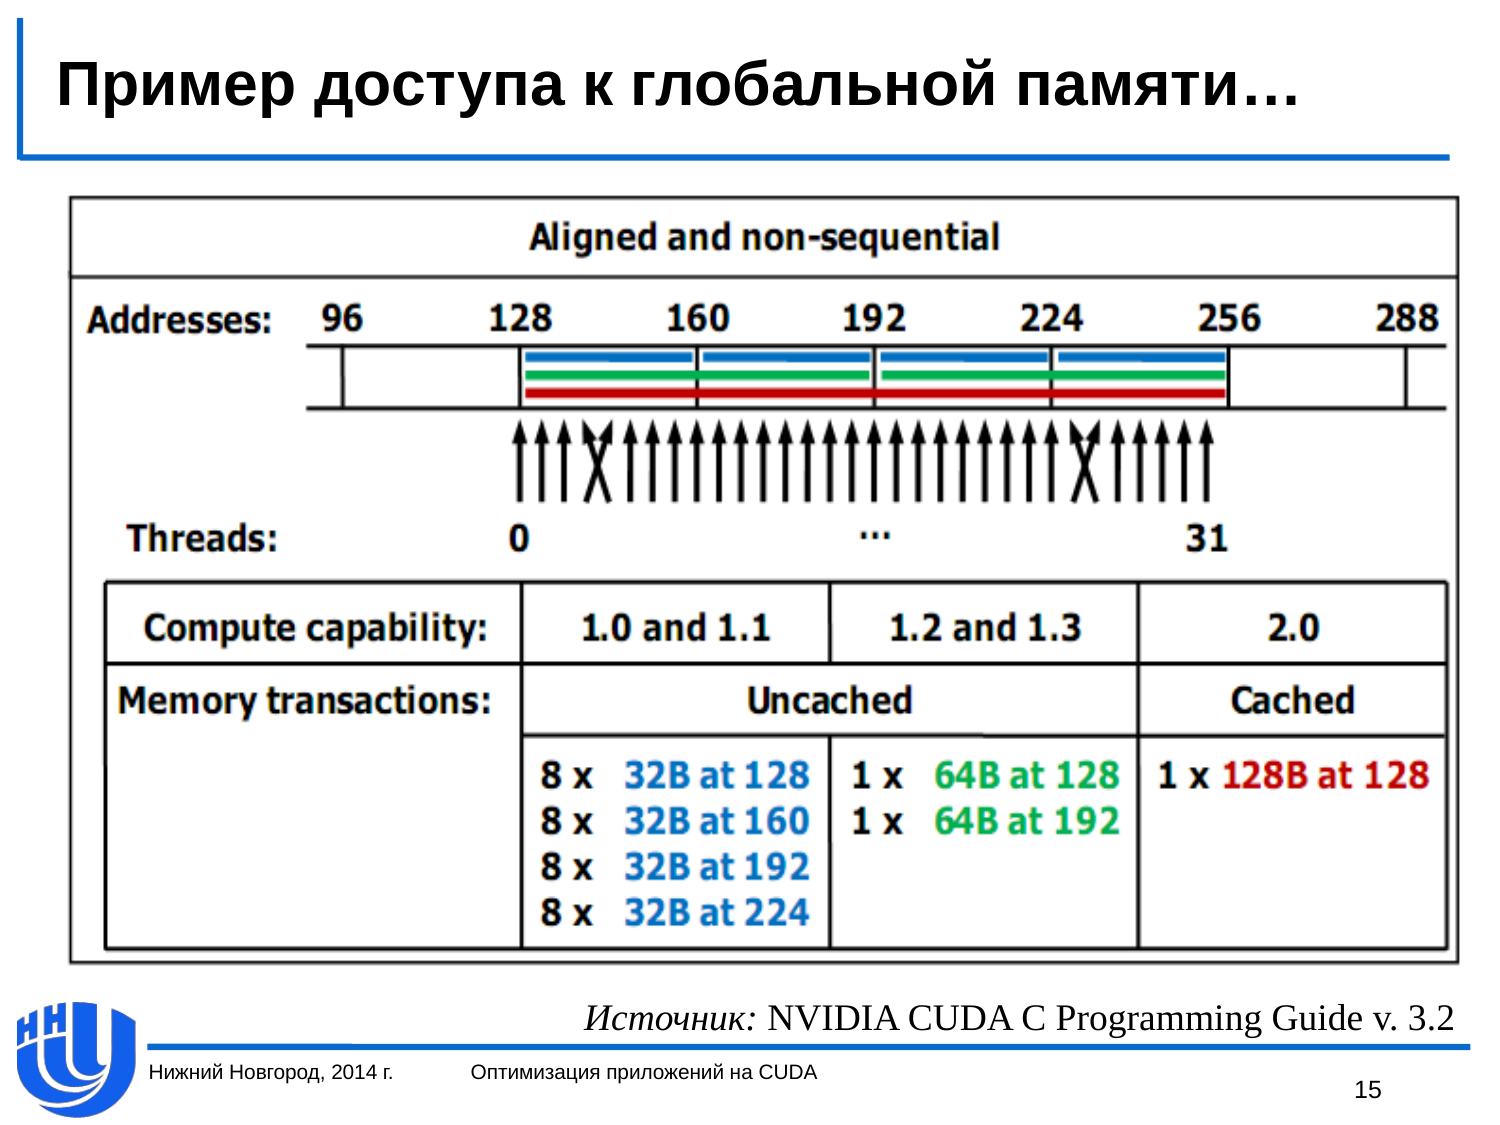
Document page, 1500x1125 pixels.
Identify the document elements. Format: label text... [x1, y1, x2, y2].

picture [52, 184, 1471, 977]
title Пример доступа к глобальной памяти… [41, 33, 1417, 127]
slide_number Нижний Новгород, 2014 г. [133, 1051, 445, 1125]
slide_number 15 [1338, 1051, 1482, 1125]
picture [17, 1002, 148, 1118]
footer Оптимизация приложений на CUDA [455, 1051, 1329, 1125]
text_box Источник: NVIDIA CUDA C Programming Guide v. 3.2 [171, 985, 1471, 1033]
